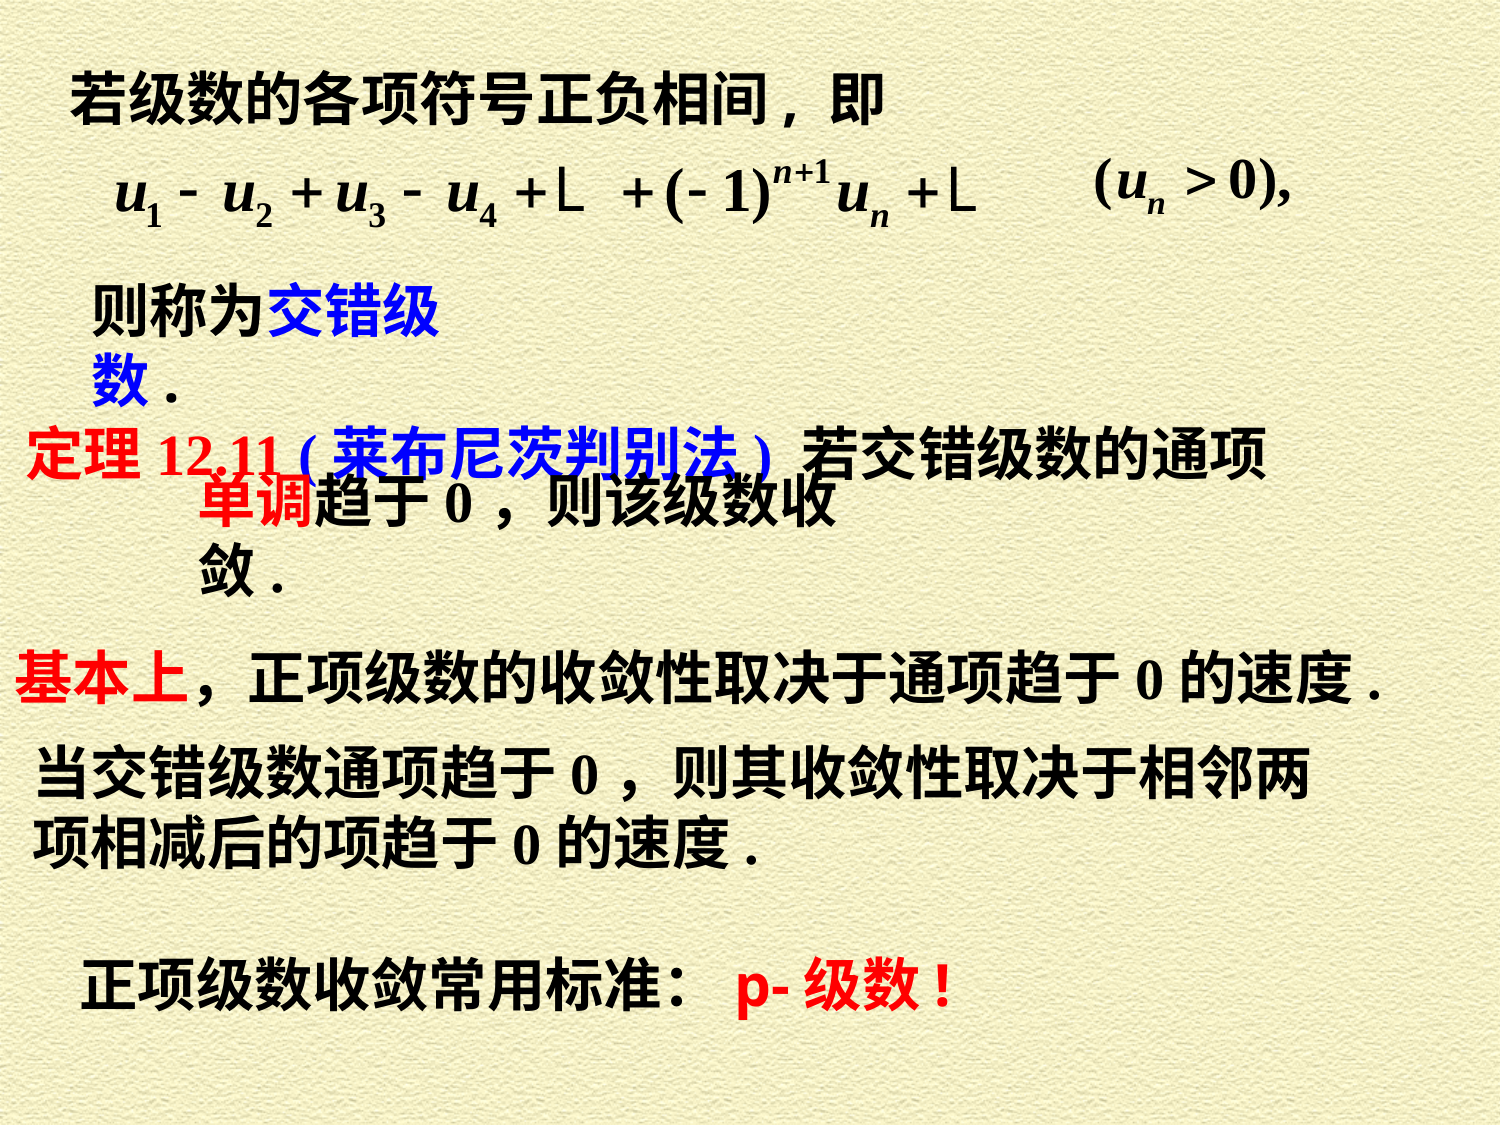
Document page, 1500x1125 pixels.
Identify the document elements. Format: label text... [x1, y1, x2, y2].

text_box 单调趋于0，则该级数收敛. [183, 457, 928, 612]
text_box 正项级数收敛常用标准：p-级数! [64, 940, 1022, 1026]
picture [0, 0, 1500, 1125]
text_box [1092, 149, 1295, 220]
text_box 则称为交错级数. [76, 267, 538, 422]
text_box 当交错级数通项趋于0，则其收敛性取决于相邻两项相减后的项趋于0的速度. [17, 728, 1377, 884]
text_box 基本上，正项级数的收敛性取决于通项趋于0的速度. [0, 633, 1453, 719]
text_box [111, 148, 1007, 234]
text_box 若级数的各项符号正负相间, 即 [55, 54, 902, 140]
text_box 定理12.11 (莱布尼茨判别法) 若交错级数的通项 [10, 409, 1283, 495]
